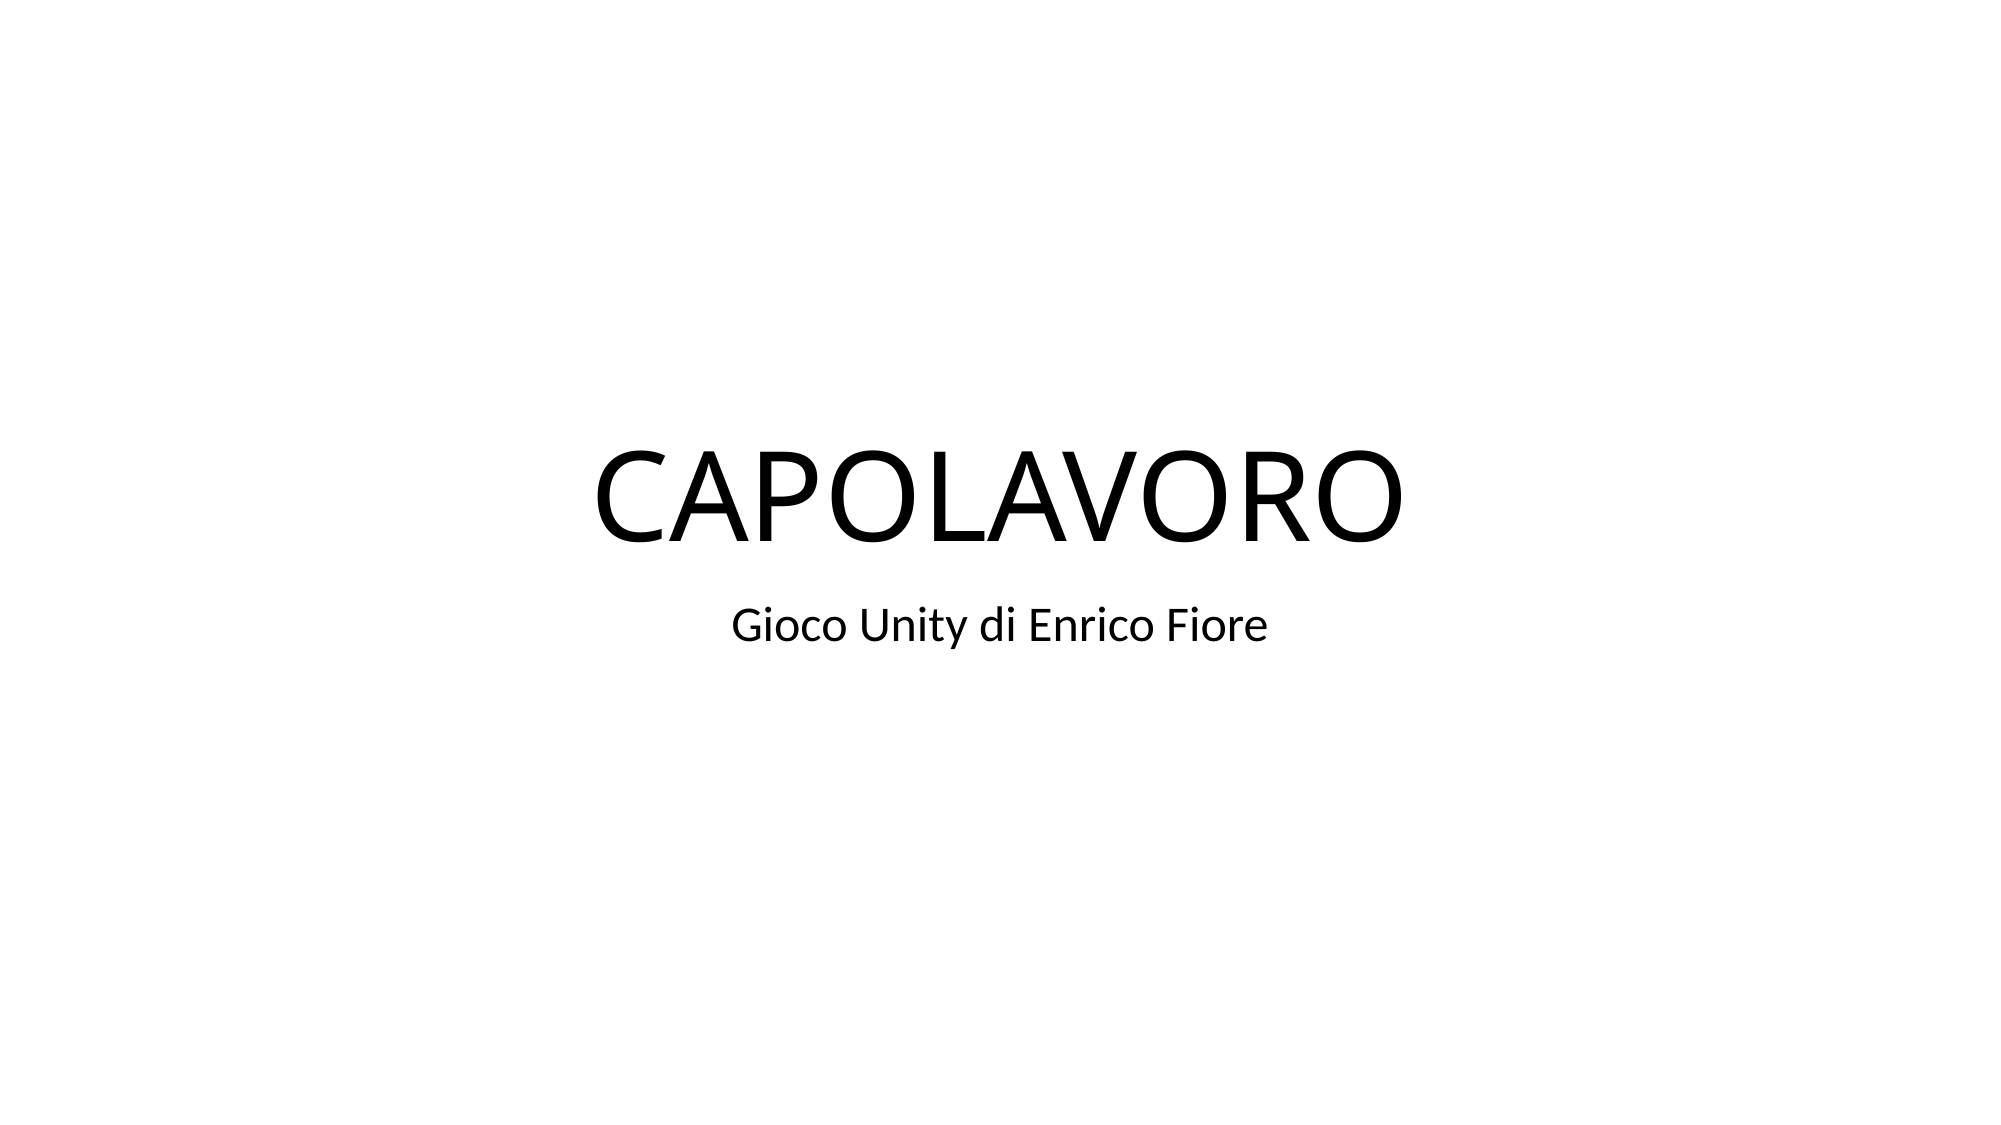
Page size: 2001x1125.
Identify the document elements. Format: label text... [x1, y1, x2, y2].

subtitle Gioco Unity di Enrico Fiore [249, 590, 1750, 863]
title CAPOLAVORO [249, 184, 1750, 576]
